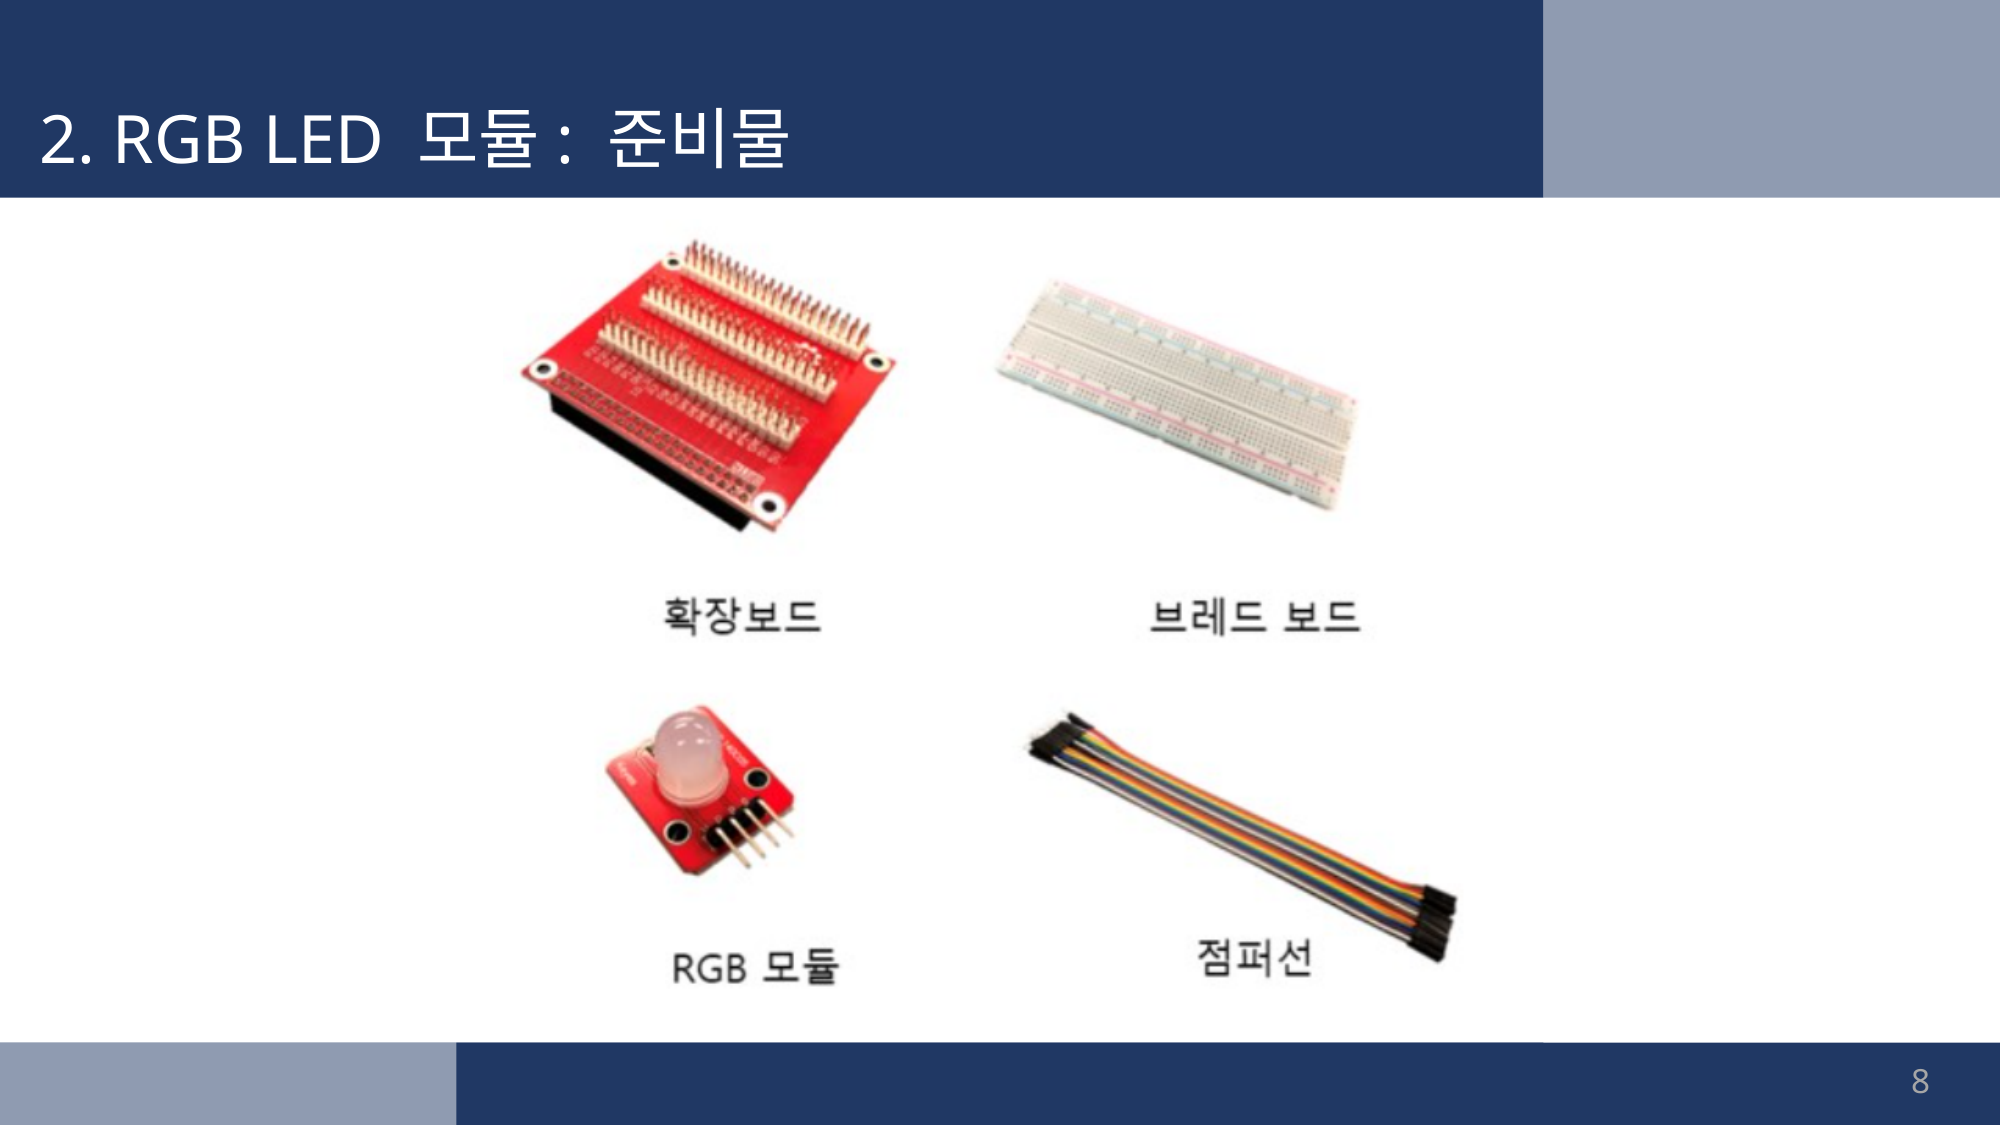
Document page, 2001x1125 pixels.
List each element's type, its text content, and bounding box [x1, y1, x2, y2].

slide_number 8 [1494, 1052, 1945, 1113]
picture [503, 219, 1484, 1013]
title 2. RGB LED 모듈: 준비물 [24, 85, 1544, 198]
